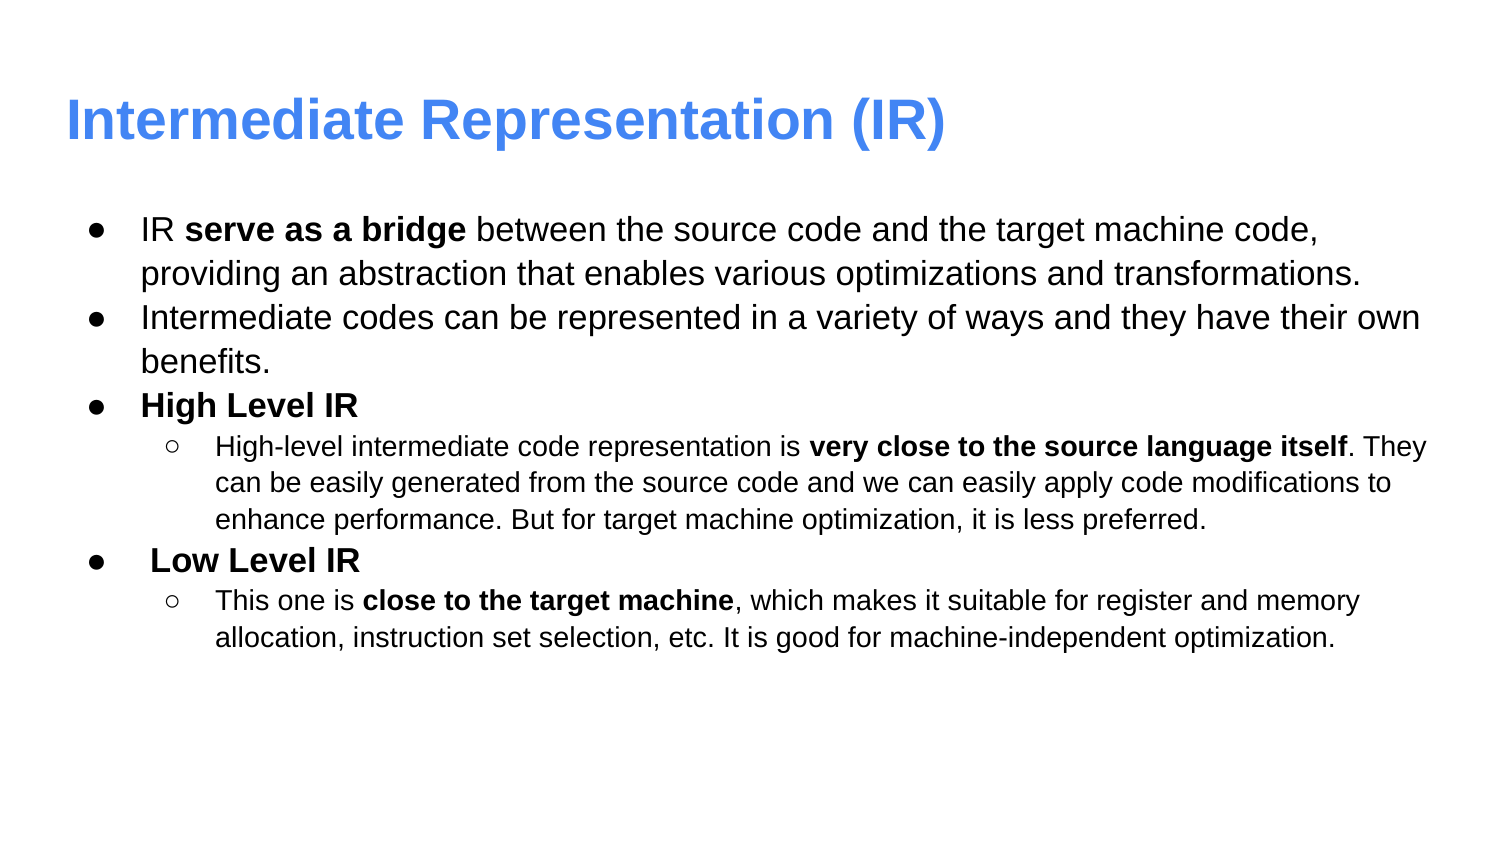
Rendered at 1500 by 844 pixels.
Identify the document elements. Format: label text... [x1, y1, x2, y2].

title Intermediate Representation (IR) [51, 72, 1449, 167]
list IR serve as a bridge between the source code and the target machine code, providing an abstraction that enables various optimizations and transformations. Intermediate codes can be represented in a variety of ways and they have their own benefits. High Level IR High-level intermediate code representation is very close to the source language itself. They can be easily generated from the source code and we can easily apply code modifications to enhance performance. But for target machine optimization, it is less preferred. Low Level IR This one is close to the target machine, which makes it suitable for register and memory allocation, instruction set selection, etc. It is good for machine-independent optimization. [51, 189, 1449, 750]
